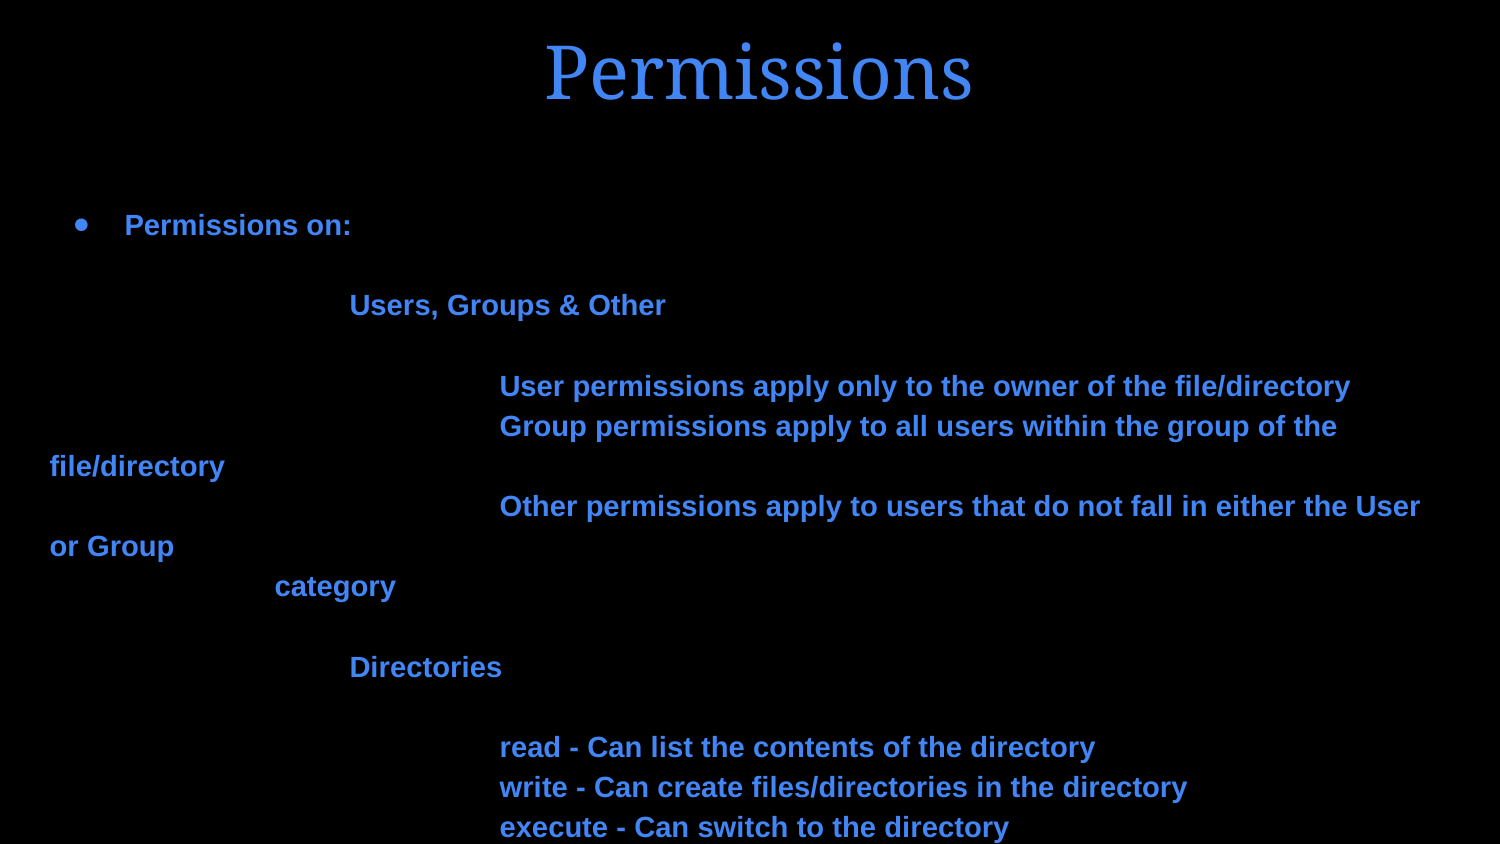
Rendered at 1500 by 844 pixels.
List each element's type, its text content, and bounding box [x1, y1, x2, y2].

title Permissions [60, 21, 1459, 117]
text_box Permissions on: Users, Groups & Other User permissions apply only to the owner of the file/directory Group permissions apply to all users within the group of the file/directory Other permissions apply to users that do not fall in either the User or Group category Directories read - Can list the contents of the directory write - Can create files/directories in the directory execute - Can switch to the directory [34, 151, 1459, 844]
